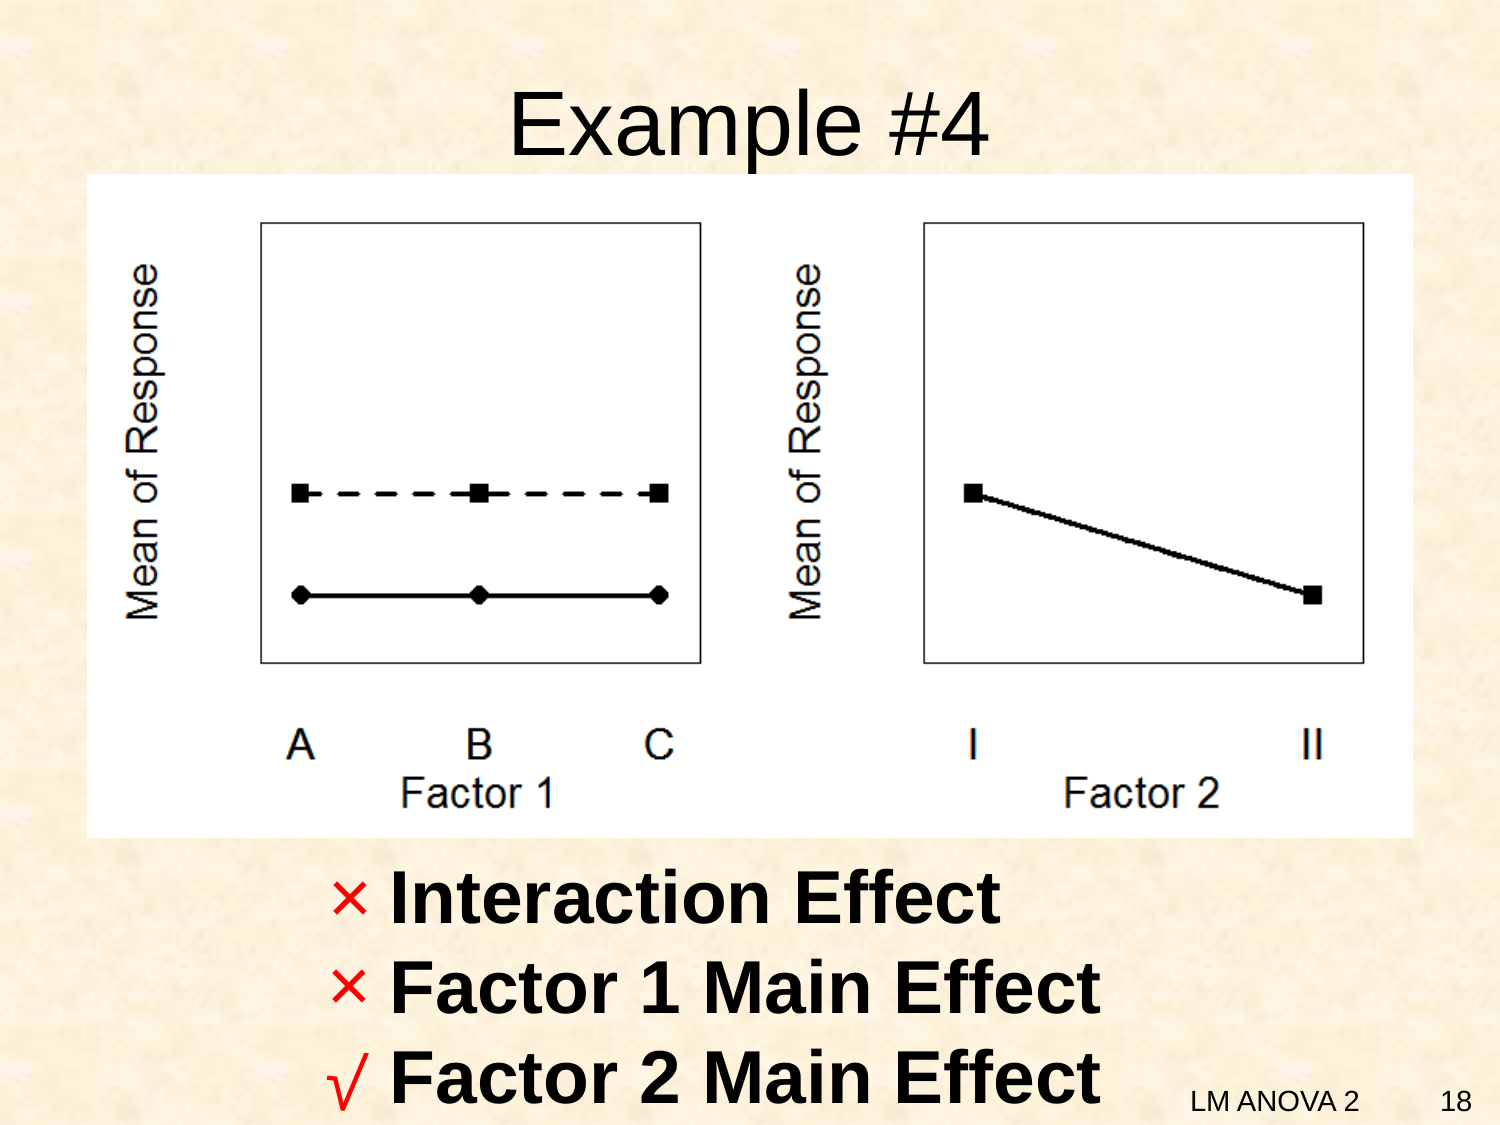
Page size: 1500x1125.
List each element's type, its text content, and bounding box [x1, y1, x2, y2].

slide_number 18 [1387, 1074, 1488, 1125]
text_box √ [306, 1032, 388, 1125]
footer LM ANOVA 2 [1138, 1074, 1376, 1113]
picture [87, 174, 1413, 838]
title Example #4 [112, 24, 1388, 173]
text_box × [313, 846, 388, 947]
text_box × [312, 928, 387, 1034]
text_box Interaction Effect Factor 1 Main Effect Factor 2 Main Effect [378, 846, 1138, 1125]
